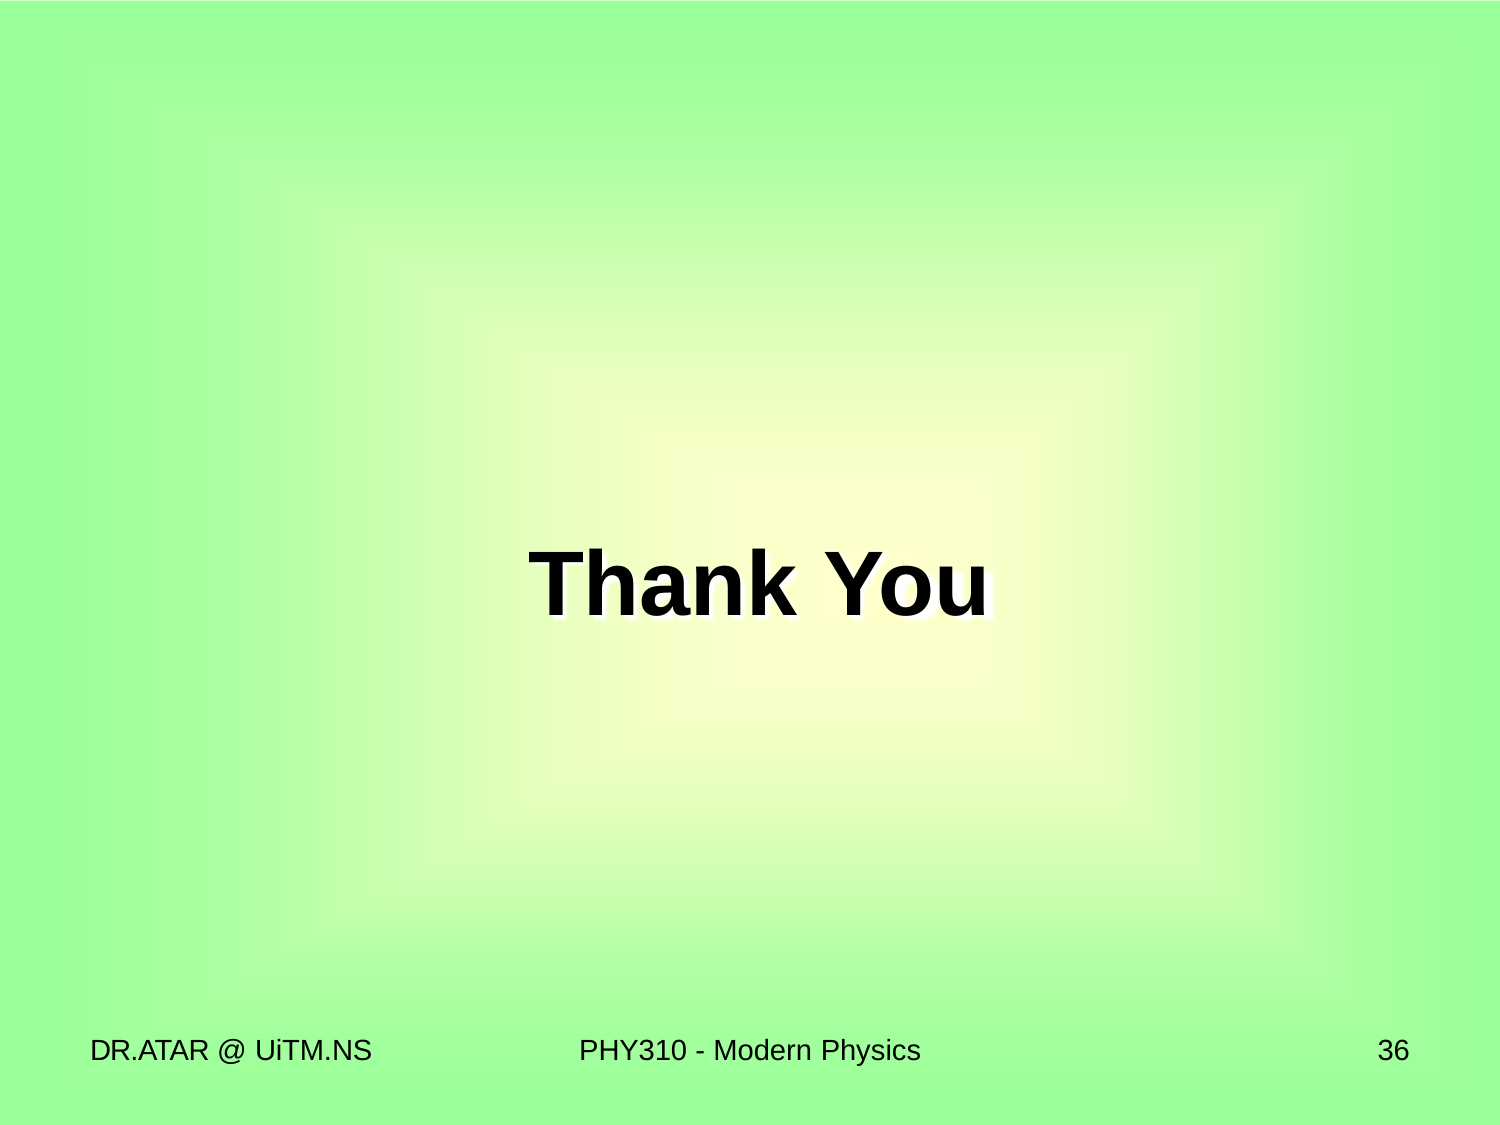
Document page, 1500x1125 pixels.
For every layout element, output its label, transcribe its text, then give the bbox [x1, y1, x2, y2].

title Thank You [526, 521, 1000, 712]
text_box [471, 497, 1060, 645]
footer DR.ATAR @ UiTM.NS [87, 1031, 380, 1125]
slide_number PHY310 - Modern Physics [577, 1031, 923, 1125]
text_box 36 [1371, 1031, 1417, 1067]
text_box [0, 0, 1500, 1125]
